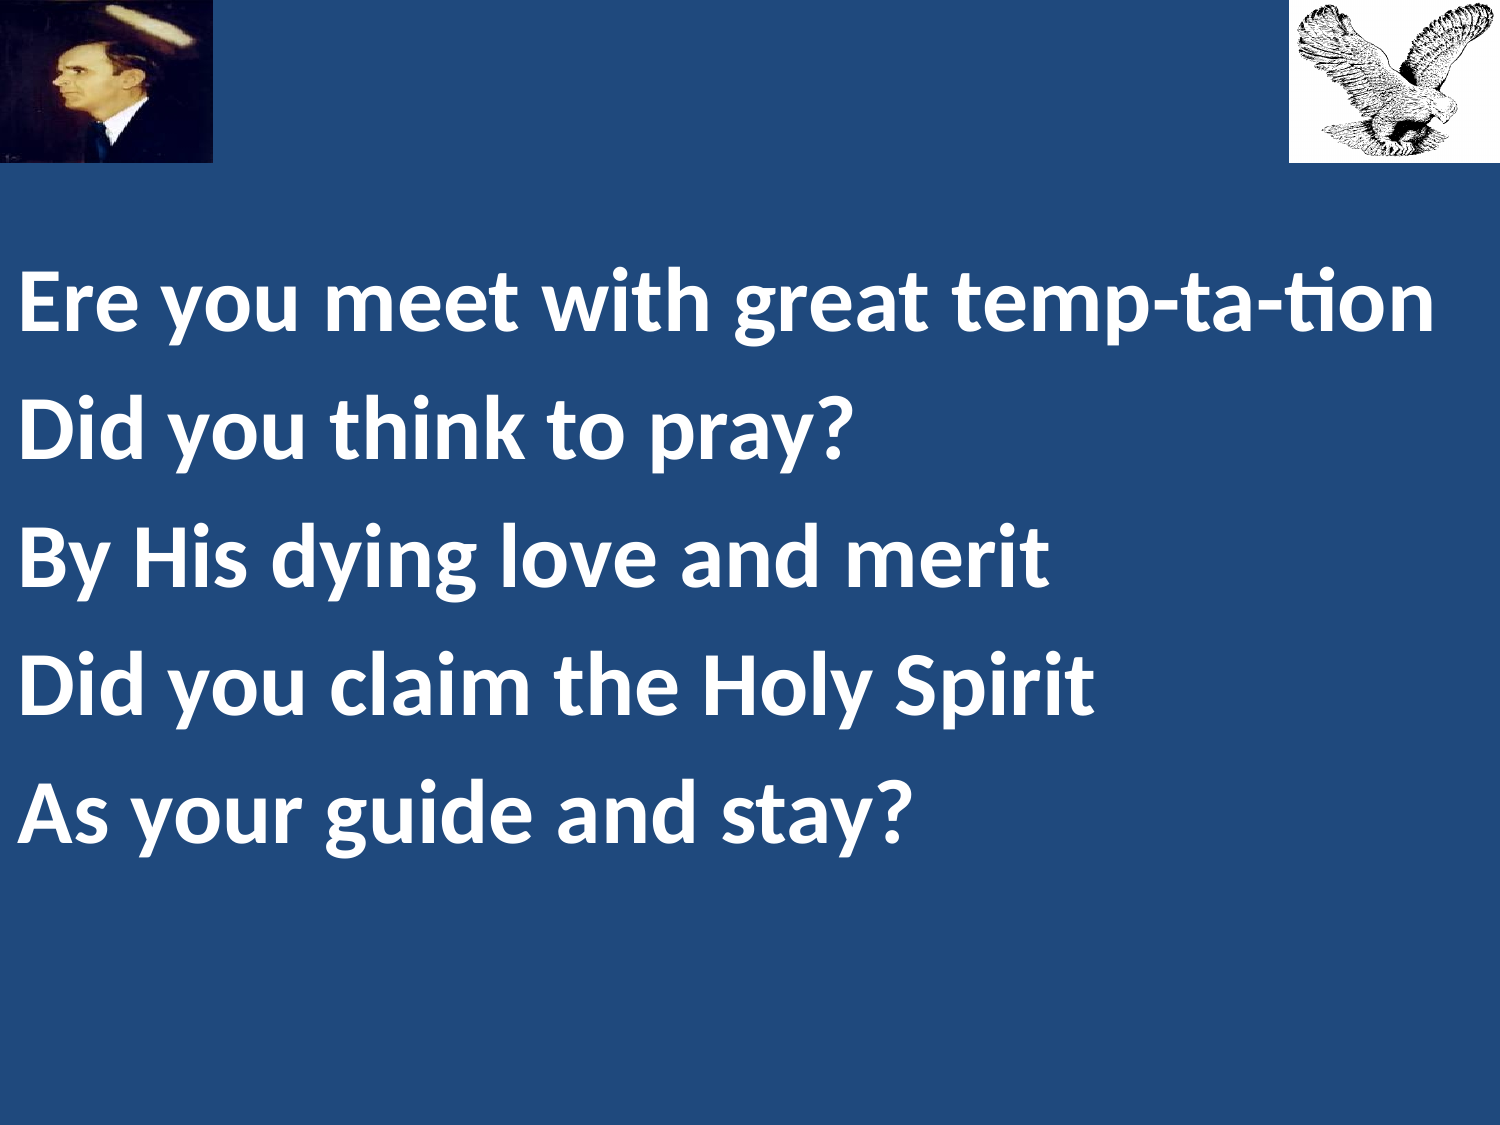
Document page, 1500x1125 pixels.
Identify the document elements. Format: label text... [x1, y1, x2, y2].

picture [0, 0, 213, 163]
list Ere you meet with great temp-ta-tion Did you think to pray? By His dying love and merit Did you claim the Holy Spirit As your guide and stay? [2, 231, 1500, 975]
picture [1288, 0, 1500, 163]
